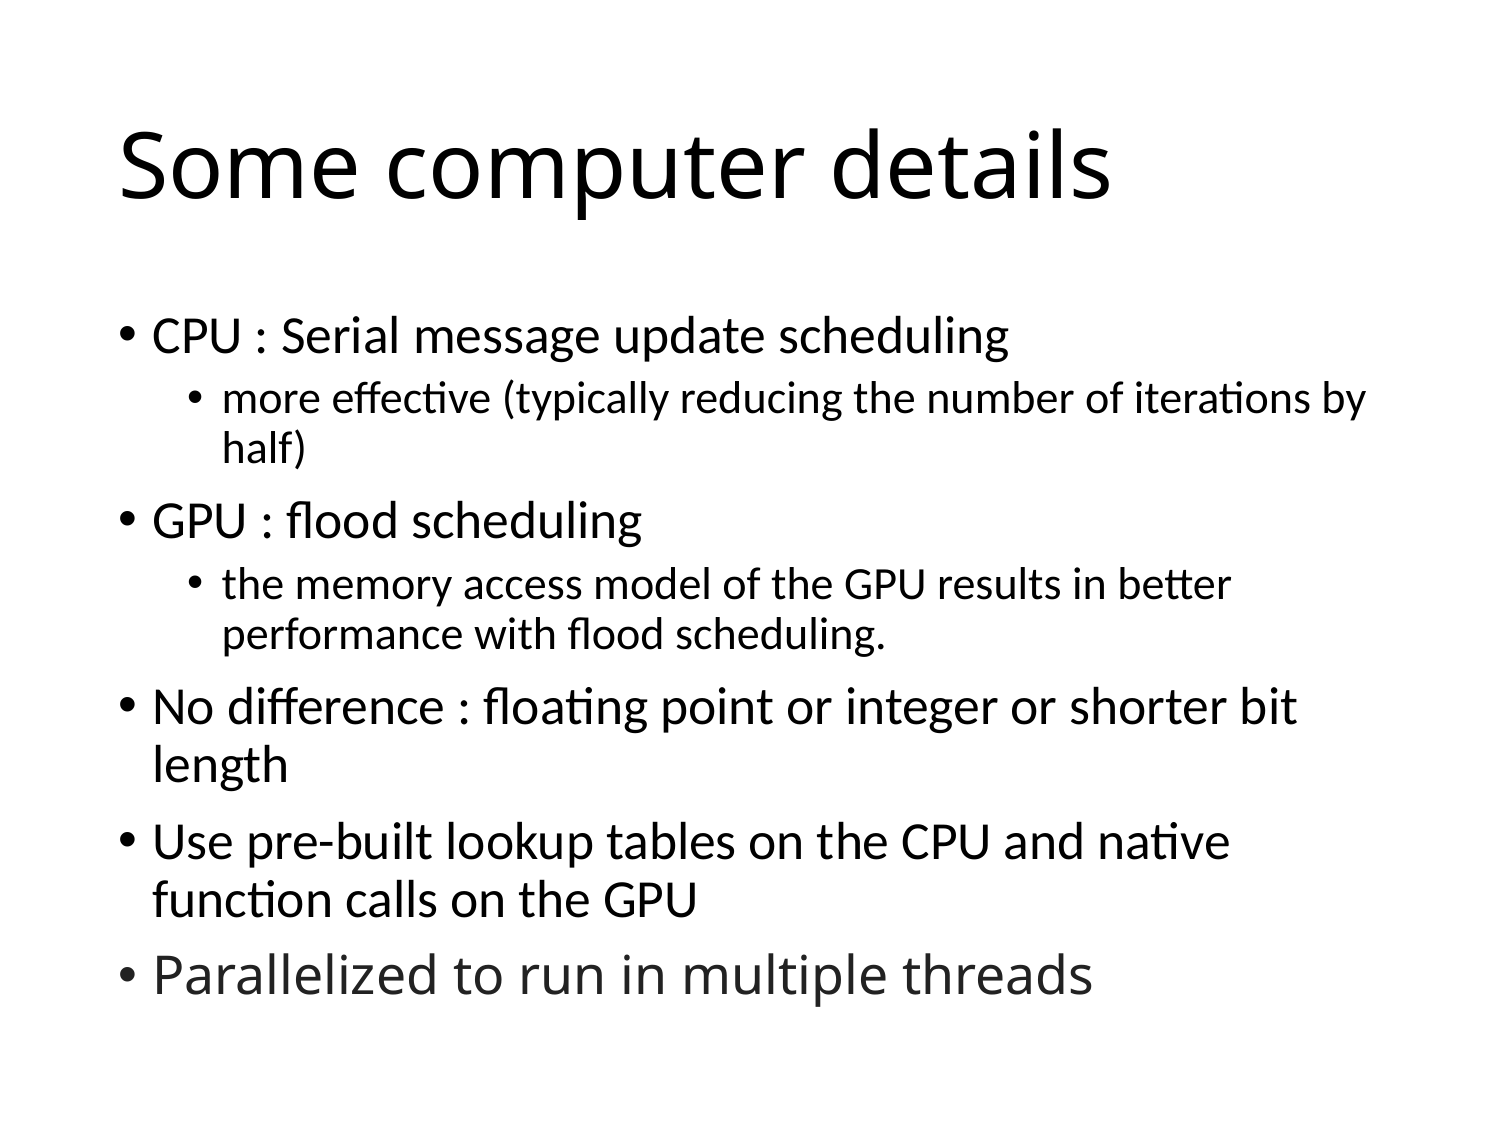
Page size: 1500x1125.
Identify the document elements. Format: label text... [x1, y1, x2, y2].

list CPU : Serial message update scheduling more effective (typically reducing the number of iterations by half) GPU : flood scheduling the memory access model of the GPU results in better performance with flood scheduling. No difference : floating point or integer or shorter bit length Use pre-built lookup tables on the CPU and native function calls on the GPU Parallelized to run in multiple threads [103, 299, 1397, 1014]
title Some computer details [103, 59, 1397, 278]
